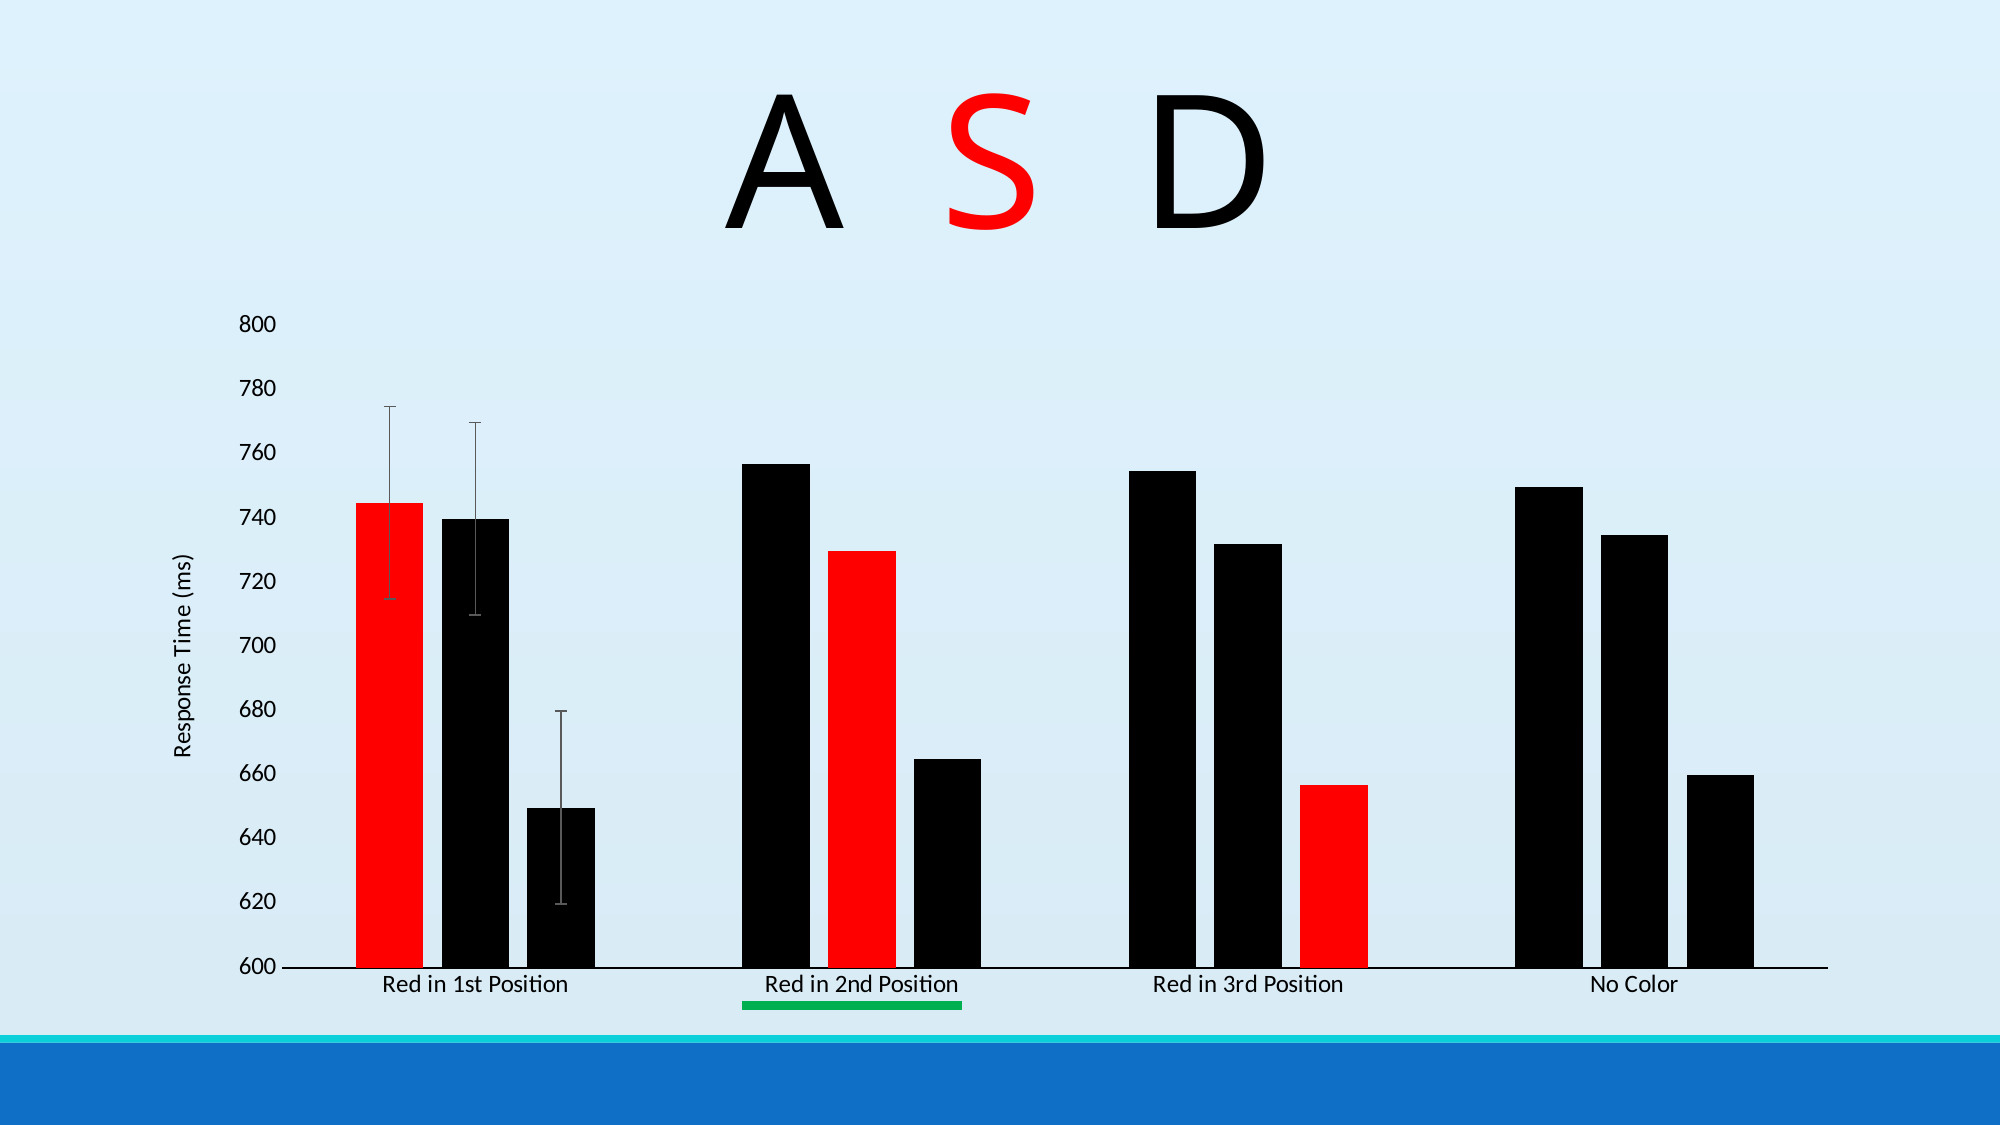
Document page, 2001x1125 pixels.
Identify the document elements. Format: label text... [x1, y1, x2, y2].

chart [137, 299, 1863, 1014]
title A S D [137, 59, 1863, 278]
